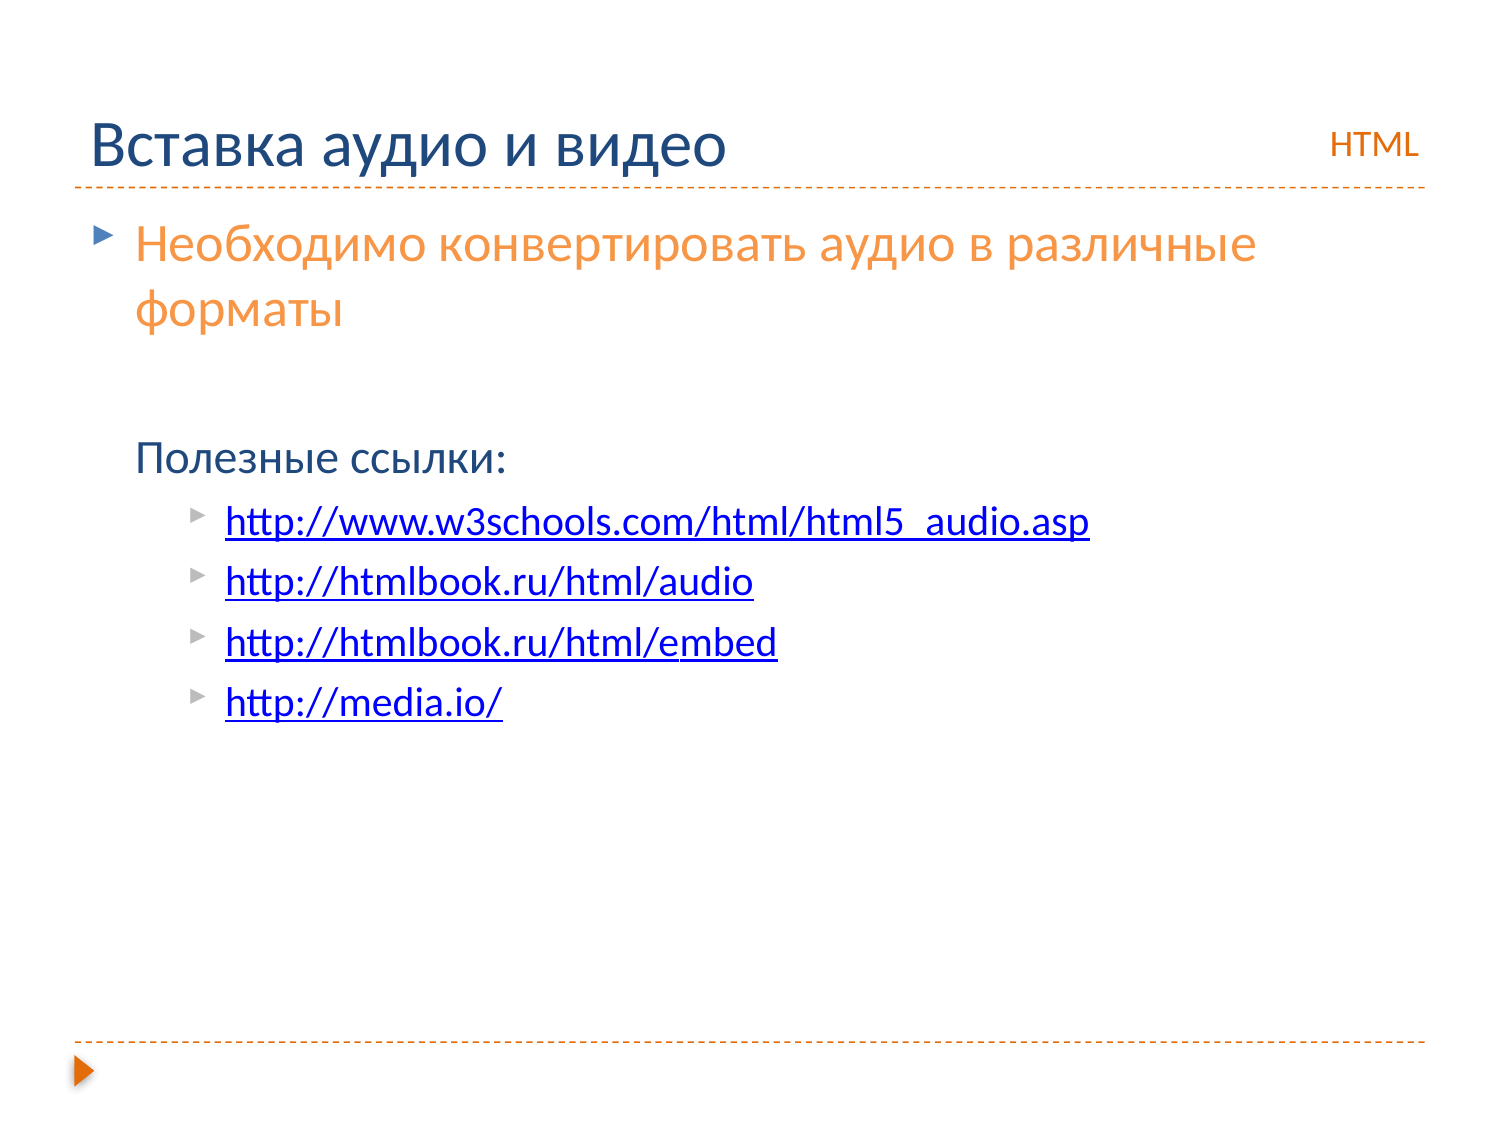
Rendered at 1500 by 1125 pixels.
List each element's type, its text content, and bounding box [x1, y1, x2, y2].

text_box HTML [1315, 111, 1435, 172]
title Вставка аудио и видео [74, 24, 1426, 188]
list Необходимо конвертировать аудио в различные форматы Полезные ссылки: http://www.w3schools.com/html/html5_audio.asp http://htmlbook.ru/html/audio http://htmlbook.ru/html/embed http://media.io/ [74, 199, 1426, 1011]
